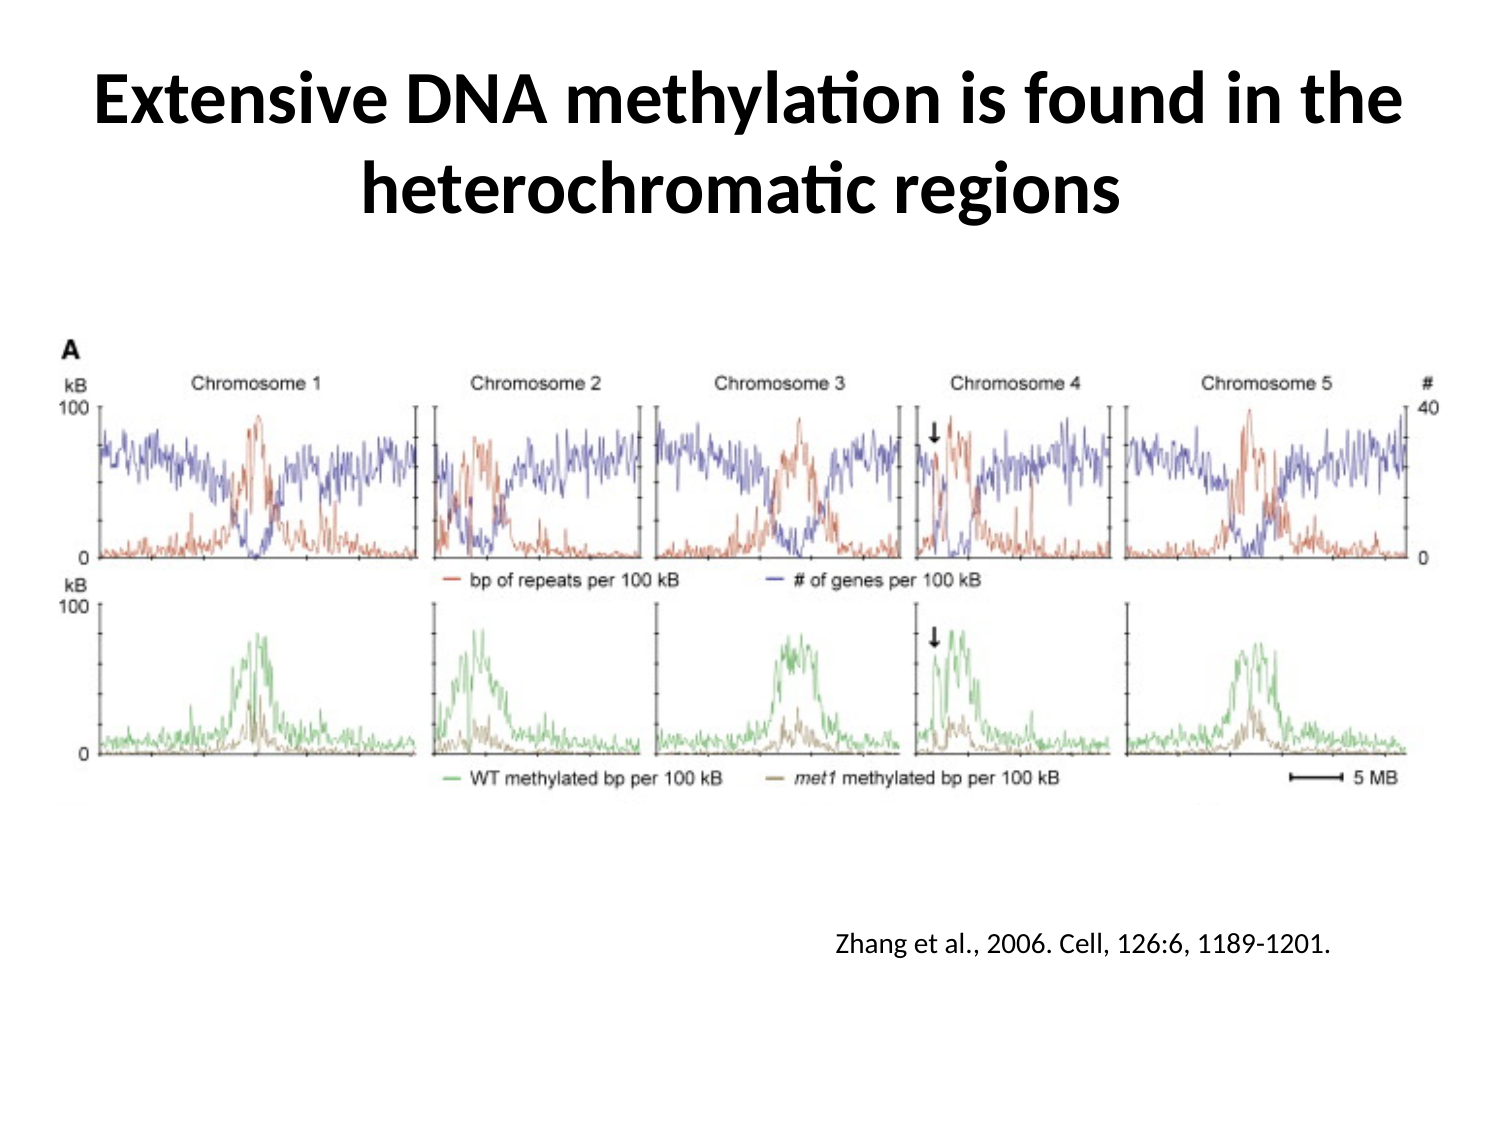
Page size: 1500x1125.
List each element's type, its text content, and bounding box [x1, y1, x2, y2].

picture [58, 338, 1442, 805]
text_box Zhang et al., 2006. Cell, 126:6, 1189-1201. [820, 916, 1400, 967]
title Extensive DNA methylation is found in the heterochromatic regions [75, 45, 1425, 233]
